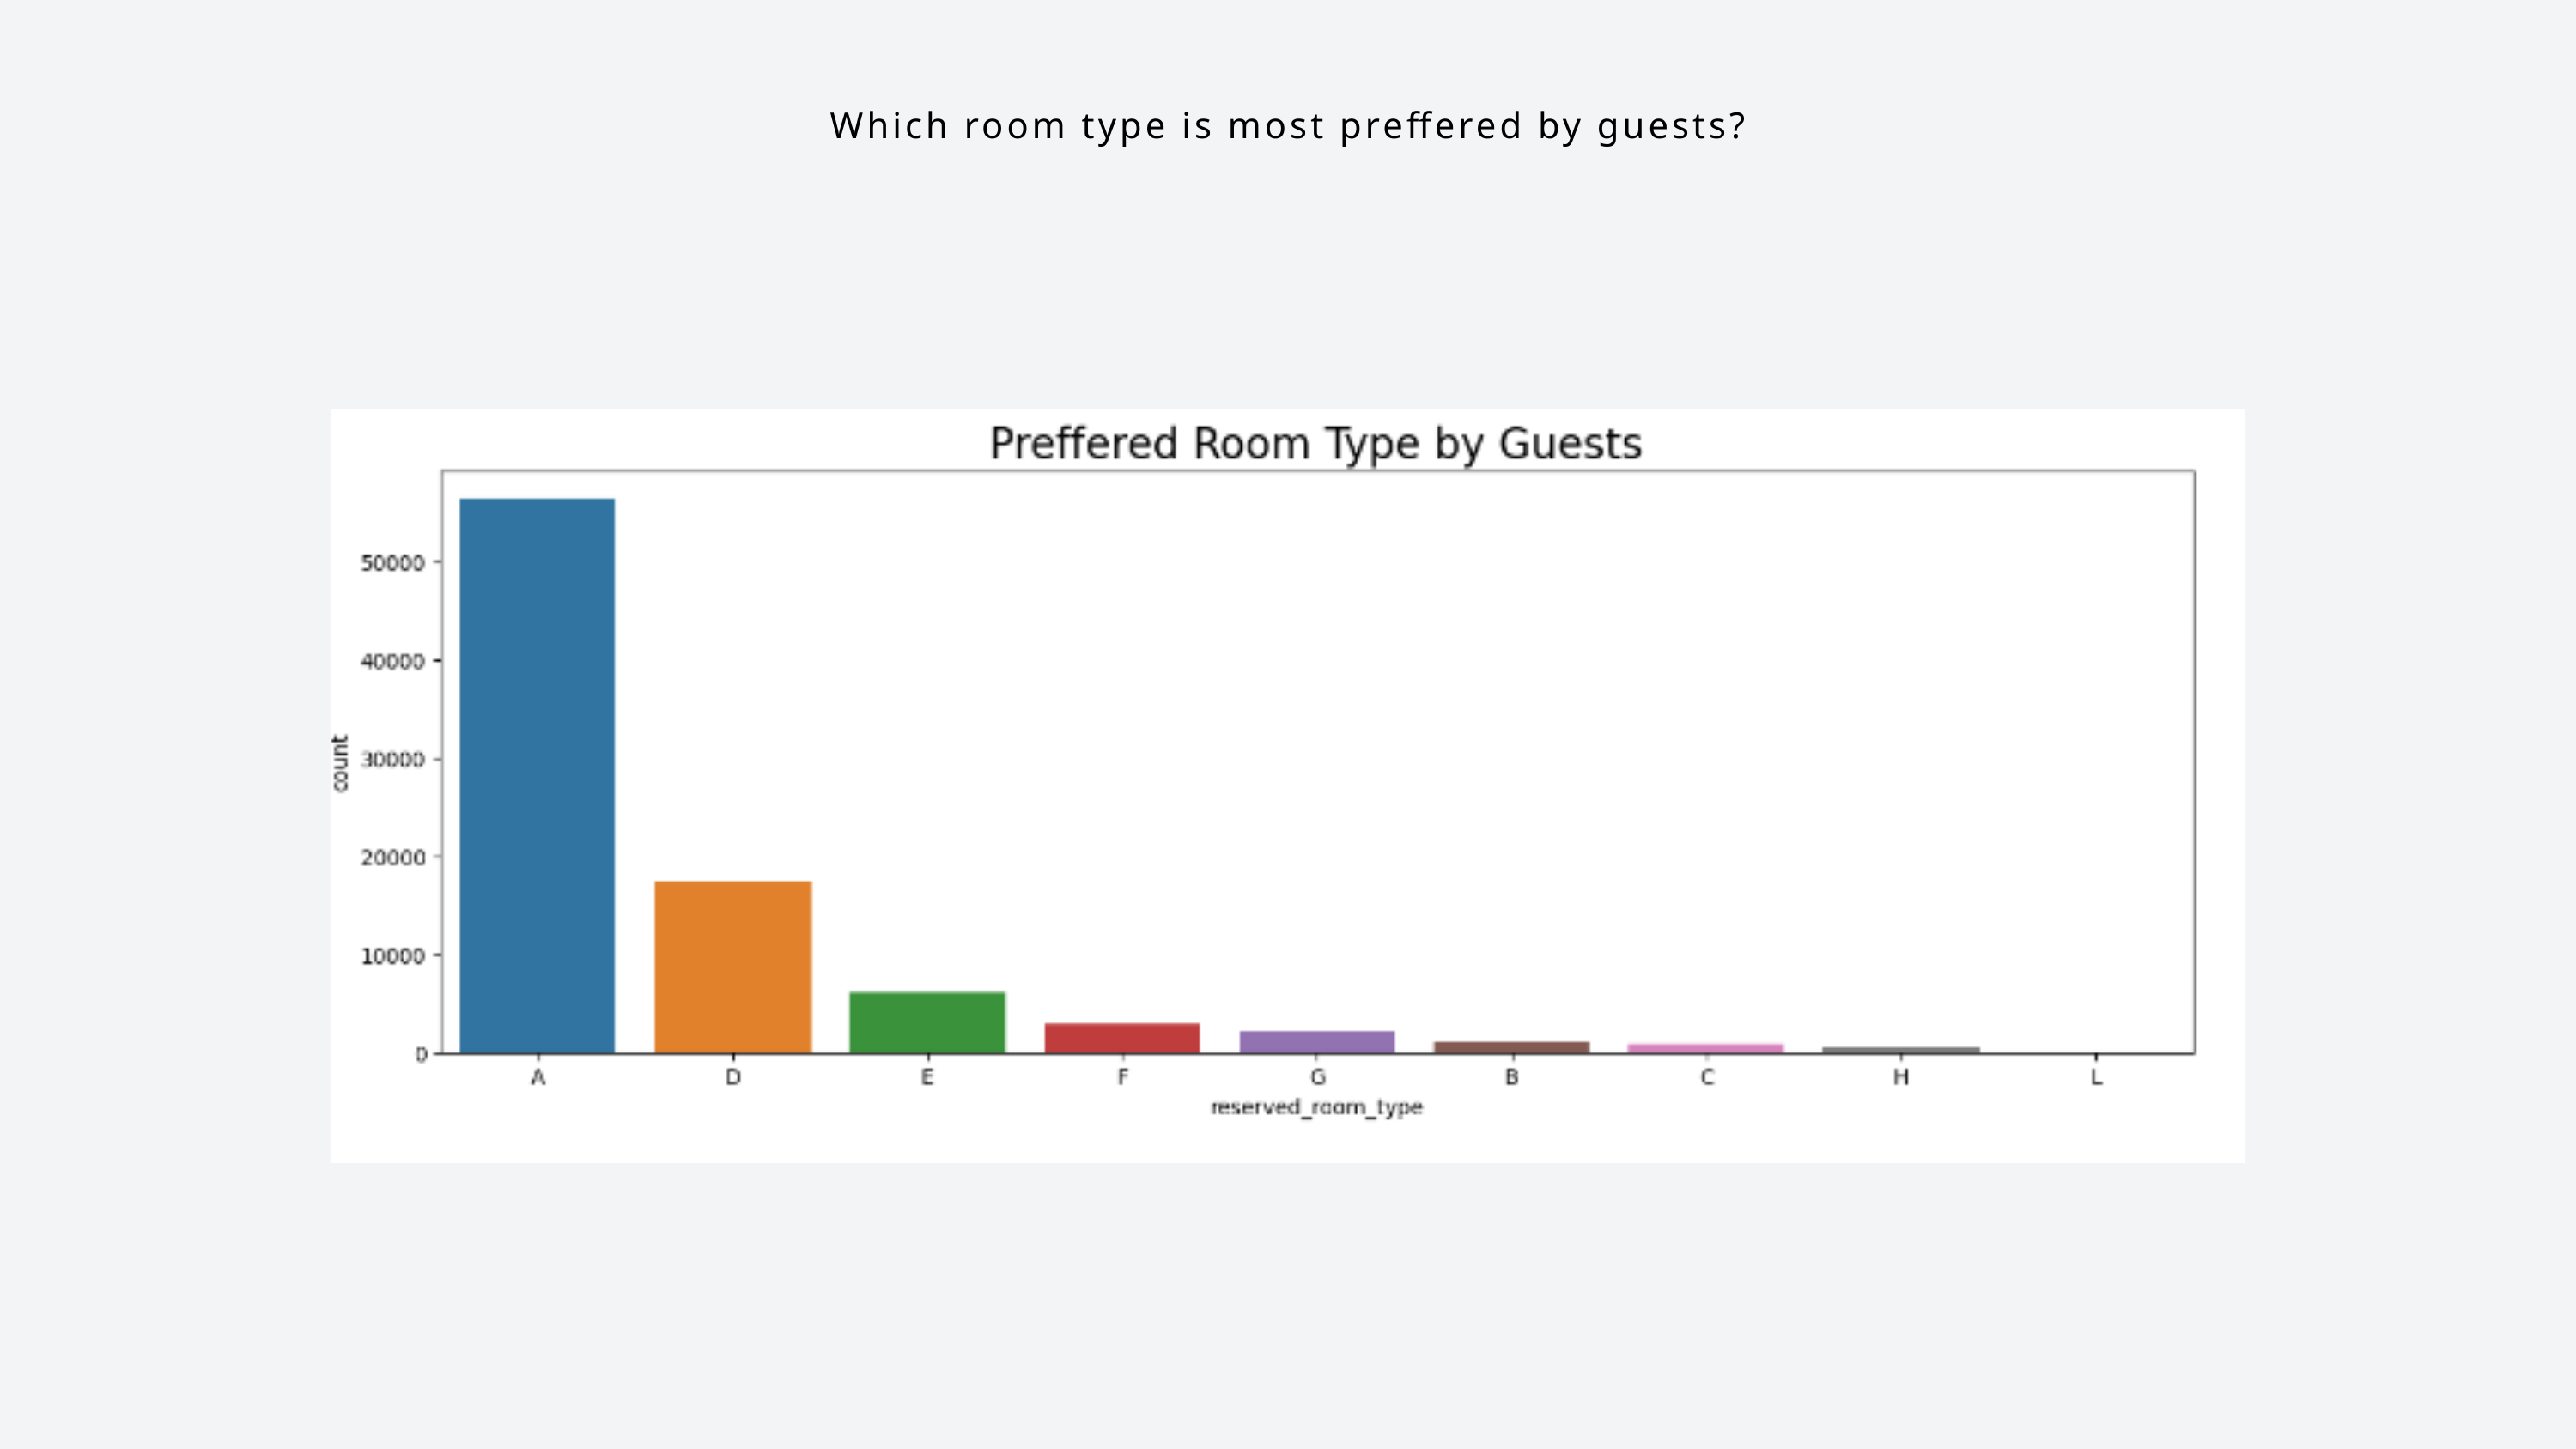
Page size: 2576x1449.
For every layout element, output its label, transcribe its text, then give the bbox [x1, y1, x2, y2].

text_box [330, 409, 2245, 1163]
text_box Which room type is most preffered by guests? [740, 96, 1836, 146]
